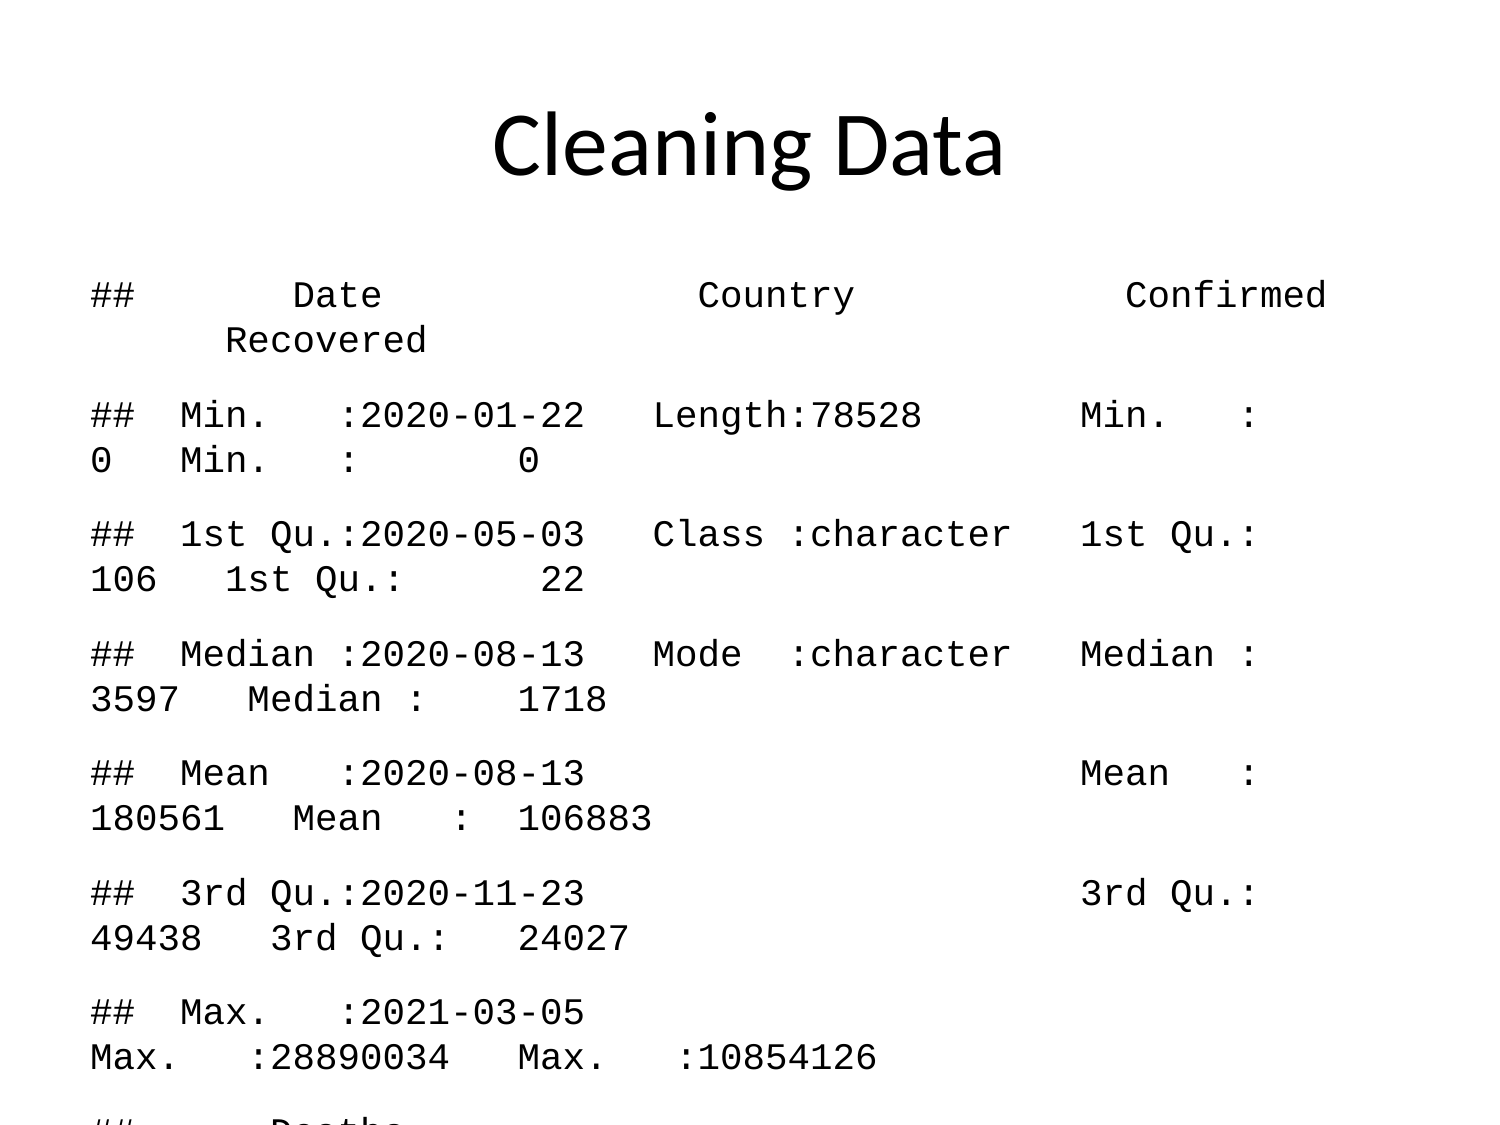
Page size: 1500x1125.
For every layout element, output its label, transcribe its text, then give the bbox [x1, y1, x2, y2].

title Cleaning Data [75, 45, 1425, 233]
list ## Date Country Confirmed Recovered ## Min. :2020-01-22 Length:78528 Min. : 0 Min. : 0 ## 1st Qu.:2020-05-03 Class :character 1st Qu.: 106 1st Qu.: 22 ## Median :2020-08-13 Mode :character Median : 3597 Median : 1718 ## Mean :2020-08-13 Mean : 180561 Mean : 106883 ## 3rd Qu.:2020-11-23 3rd Qu.: 49438 3rd Qu.: 24027 ## Max. :2021-03-05 Max. :28890034 Max. :10854126 ## Deaths ## Min. : 0 ## 1st Qu.: 1 ## Median : 65 ## Mean : 4666 ## 3rd Qu.: 853 ## Max. :522761 [75, 262, 1425, 1005]
